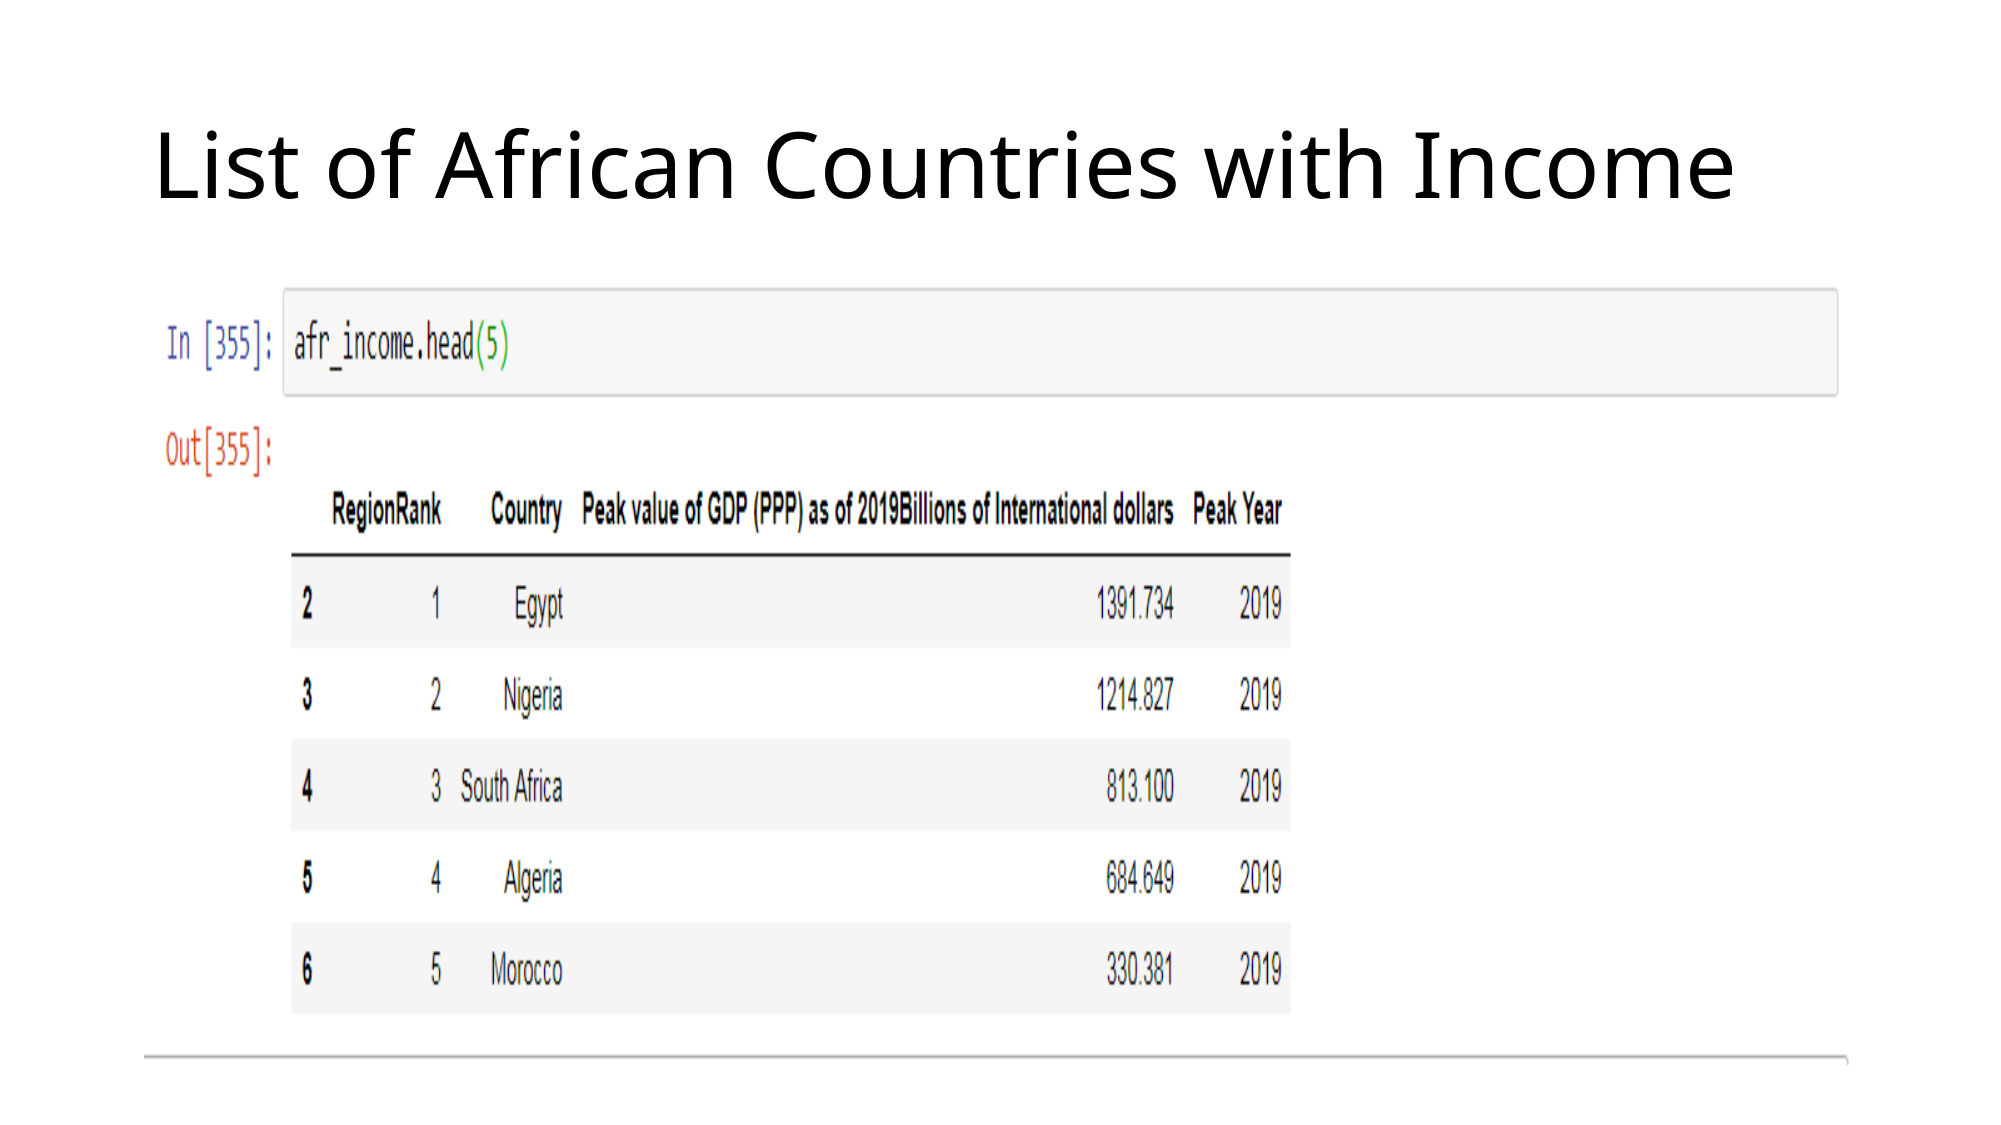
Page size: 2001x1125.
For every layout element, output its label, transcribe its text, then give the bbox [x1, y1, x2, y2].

title List of African Countries with Income [137, 59, 1863, 278]
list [144, 277, 1856, 1066]
